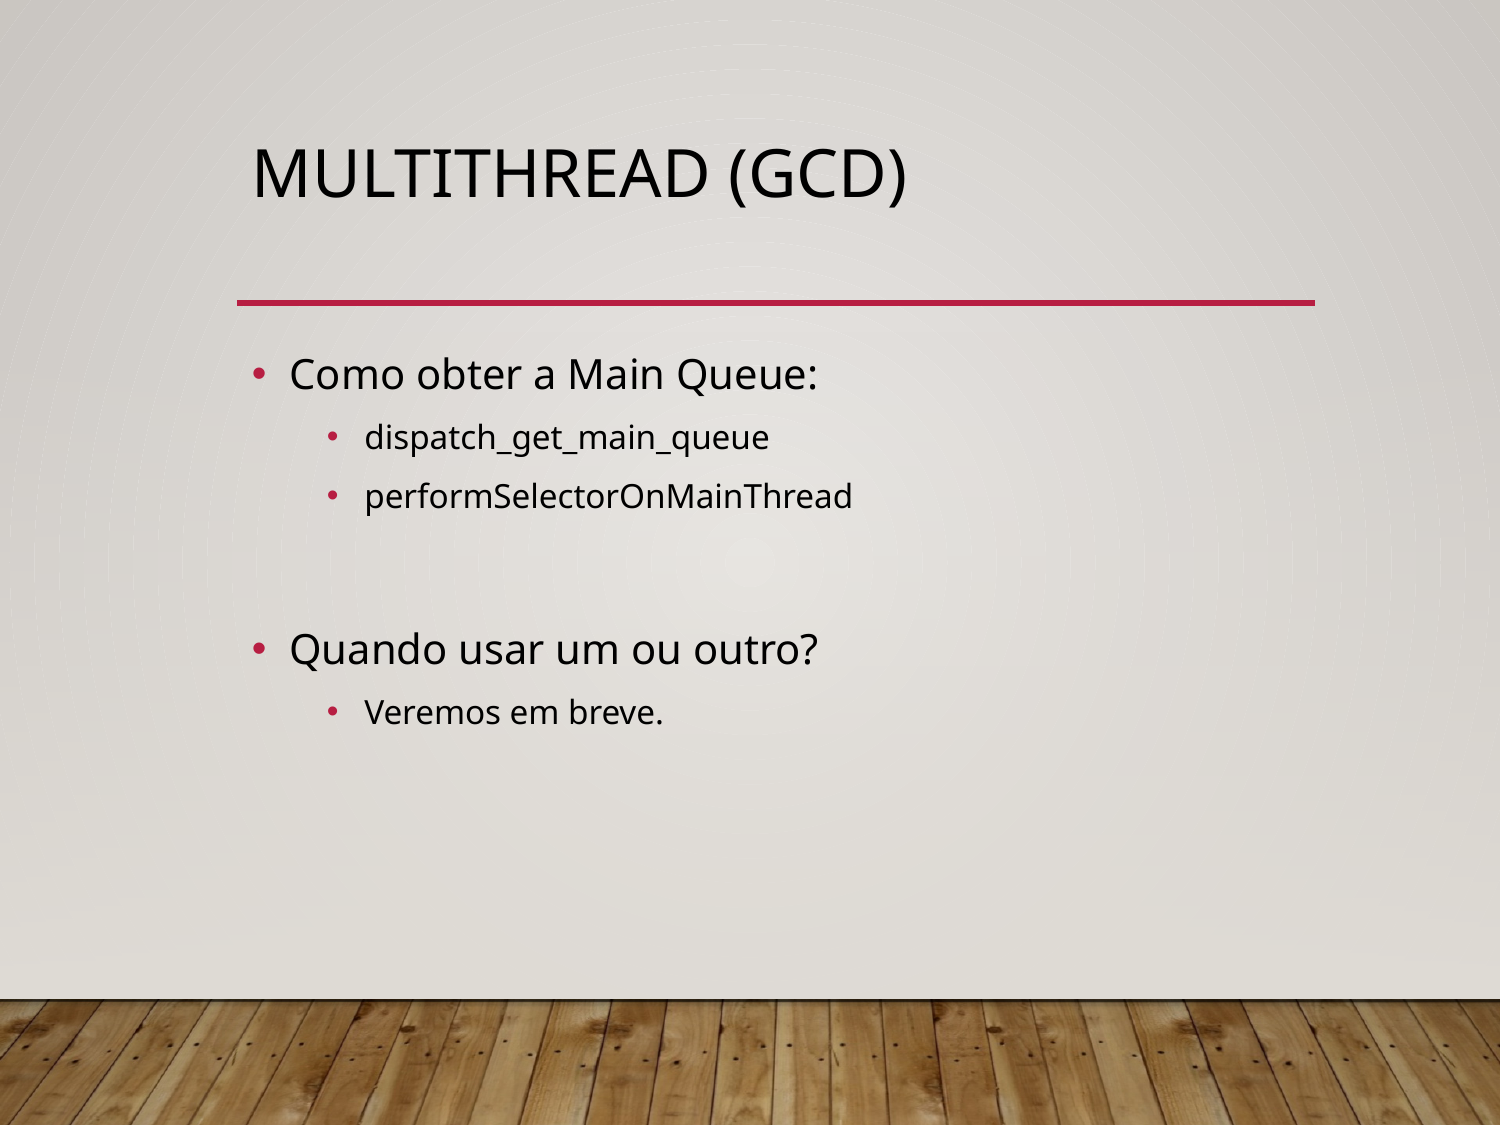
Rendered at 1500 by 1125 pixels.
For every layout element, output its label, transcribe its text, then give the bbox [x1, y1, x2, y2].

list Como obter a Main Queue: dispatch_get_main_queue performSelectorOnMainThread Quando usar um ou outro? Veremos em breve. [236, 330, 1315, 897]
picture [0, 999, 1500, 1125]
title Multithread (GCD) [236, 131, 1315, 305]
